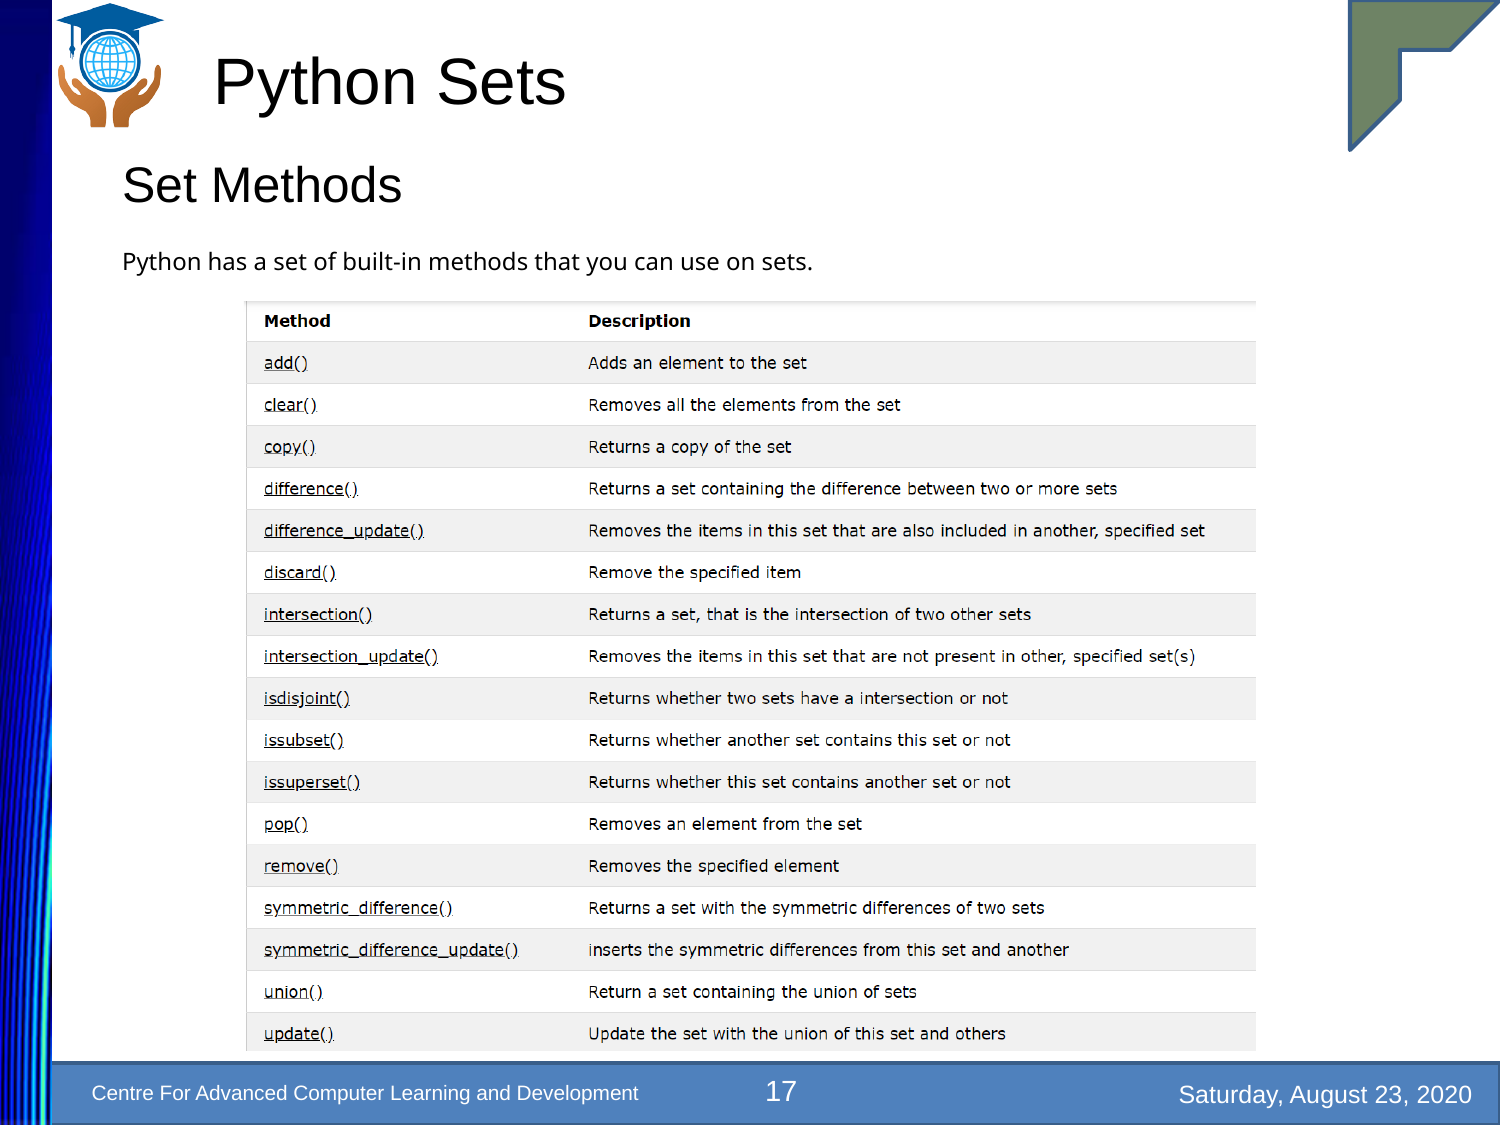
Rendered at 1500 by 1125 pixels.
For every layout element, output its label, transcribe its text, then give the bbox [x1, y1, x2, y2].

picture [243, 300, 1257, 1052]
title Python Sets [198, 32, 1326, 113]
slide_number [1163, 1071, 1500, 1125]
text_box Set Methods Python has a set of built-in methods that you can use on sets. [107, 136, 1450, 978]
picture [0, 0, 219, 1125]
slide_number 17 [750, 1064, 838, 1125]
